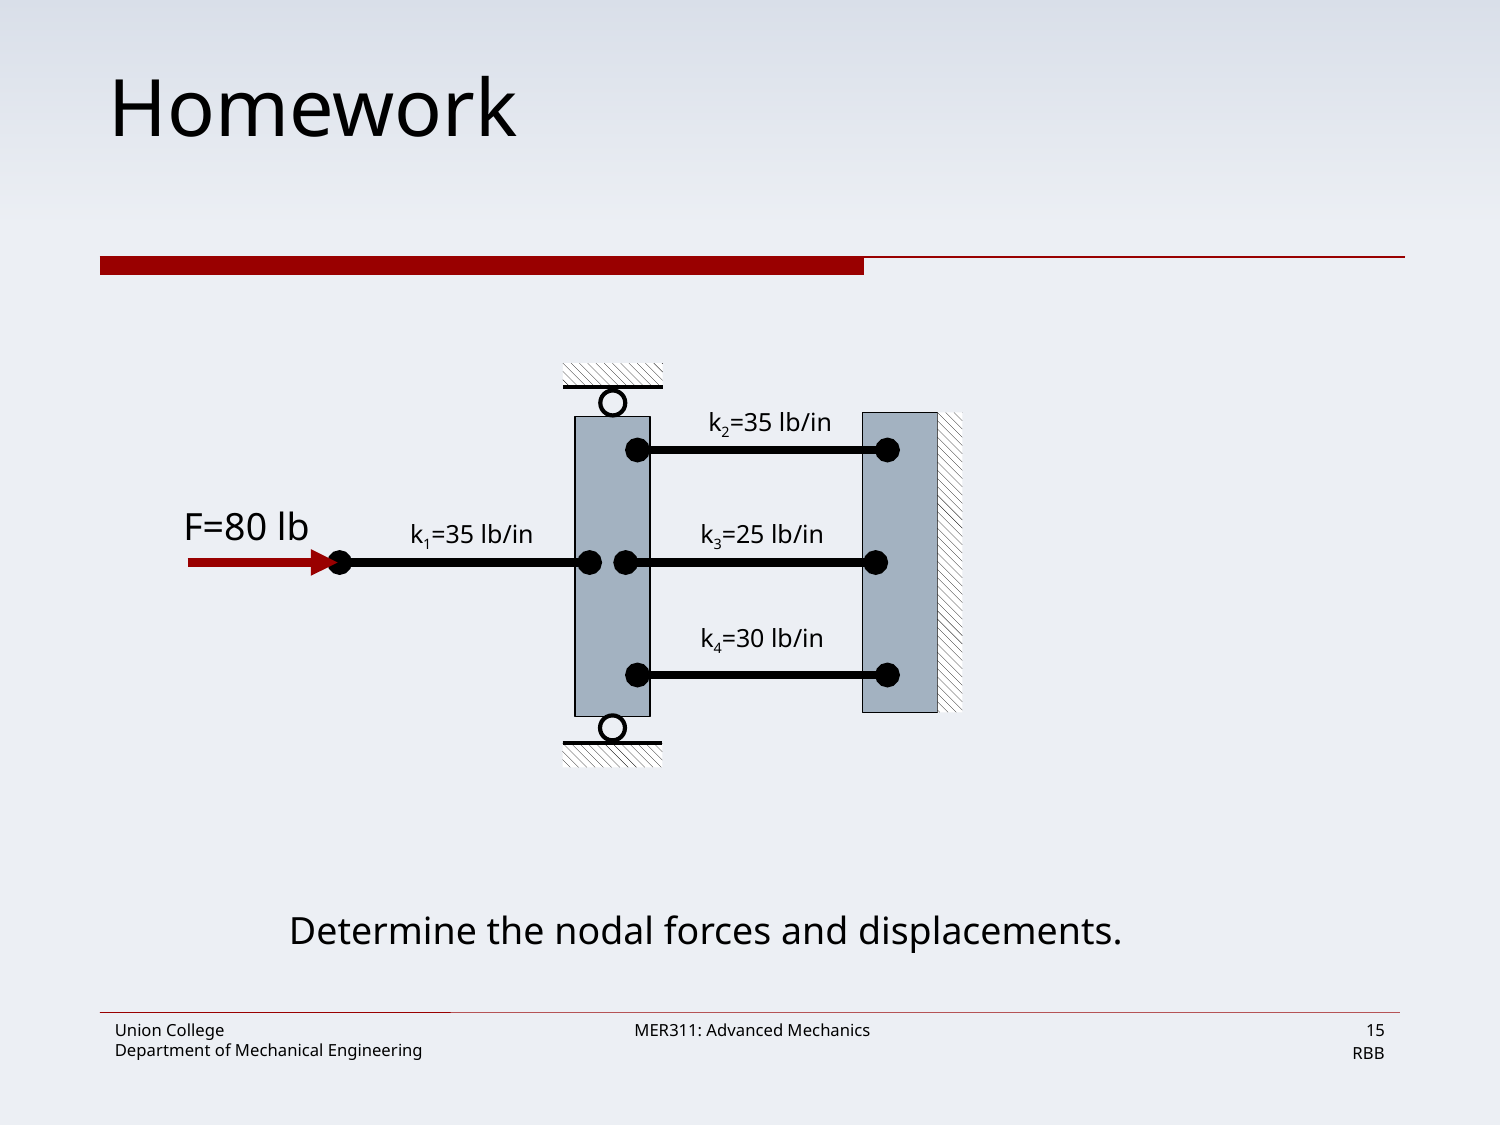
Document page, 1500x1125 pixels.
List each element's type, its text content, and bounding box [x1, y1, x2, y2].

text_box k2=35 lb/in [693, 398, 848, 448]
slide_number 15 RBB [1050, 1012, 1400, 1073]
text_box [937, 412, 963, 713]
text_box [862, 412, 937, 713]
title Homework [94, 50, 1407, 250]
text_box k3=25 lb/in [685, 510, 840, 558]
text_box Determine the nodal forces and displacements. [274, 899, 1139, 960]
text_box k4=30 lb/in [685, 615, 840, 664]
text_box [562, 363, 663, 385]
text_box k1=35 lb/in [395, 510, 549, 560]
text_box [575, 416, 651, 717]
text_box [562, 744, 663, 768]
text_box F=80 lb [168, 495, 325, 556]
text_box [600, 394, 626, 416]
text_box [600, 715, 625, 741]
